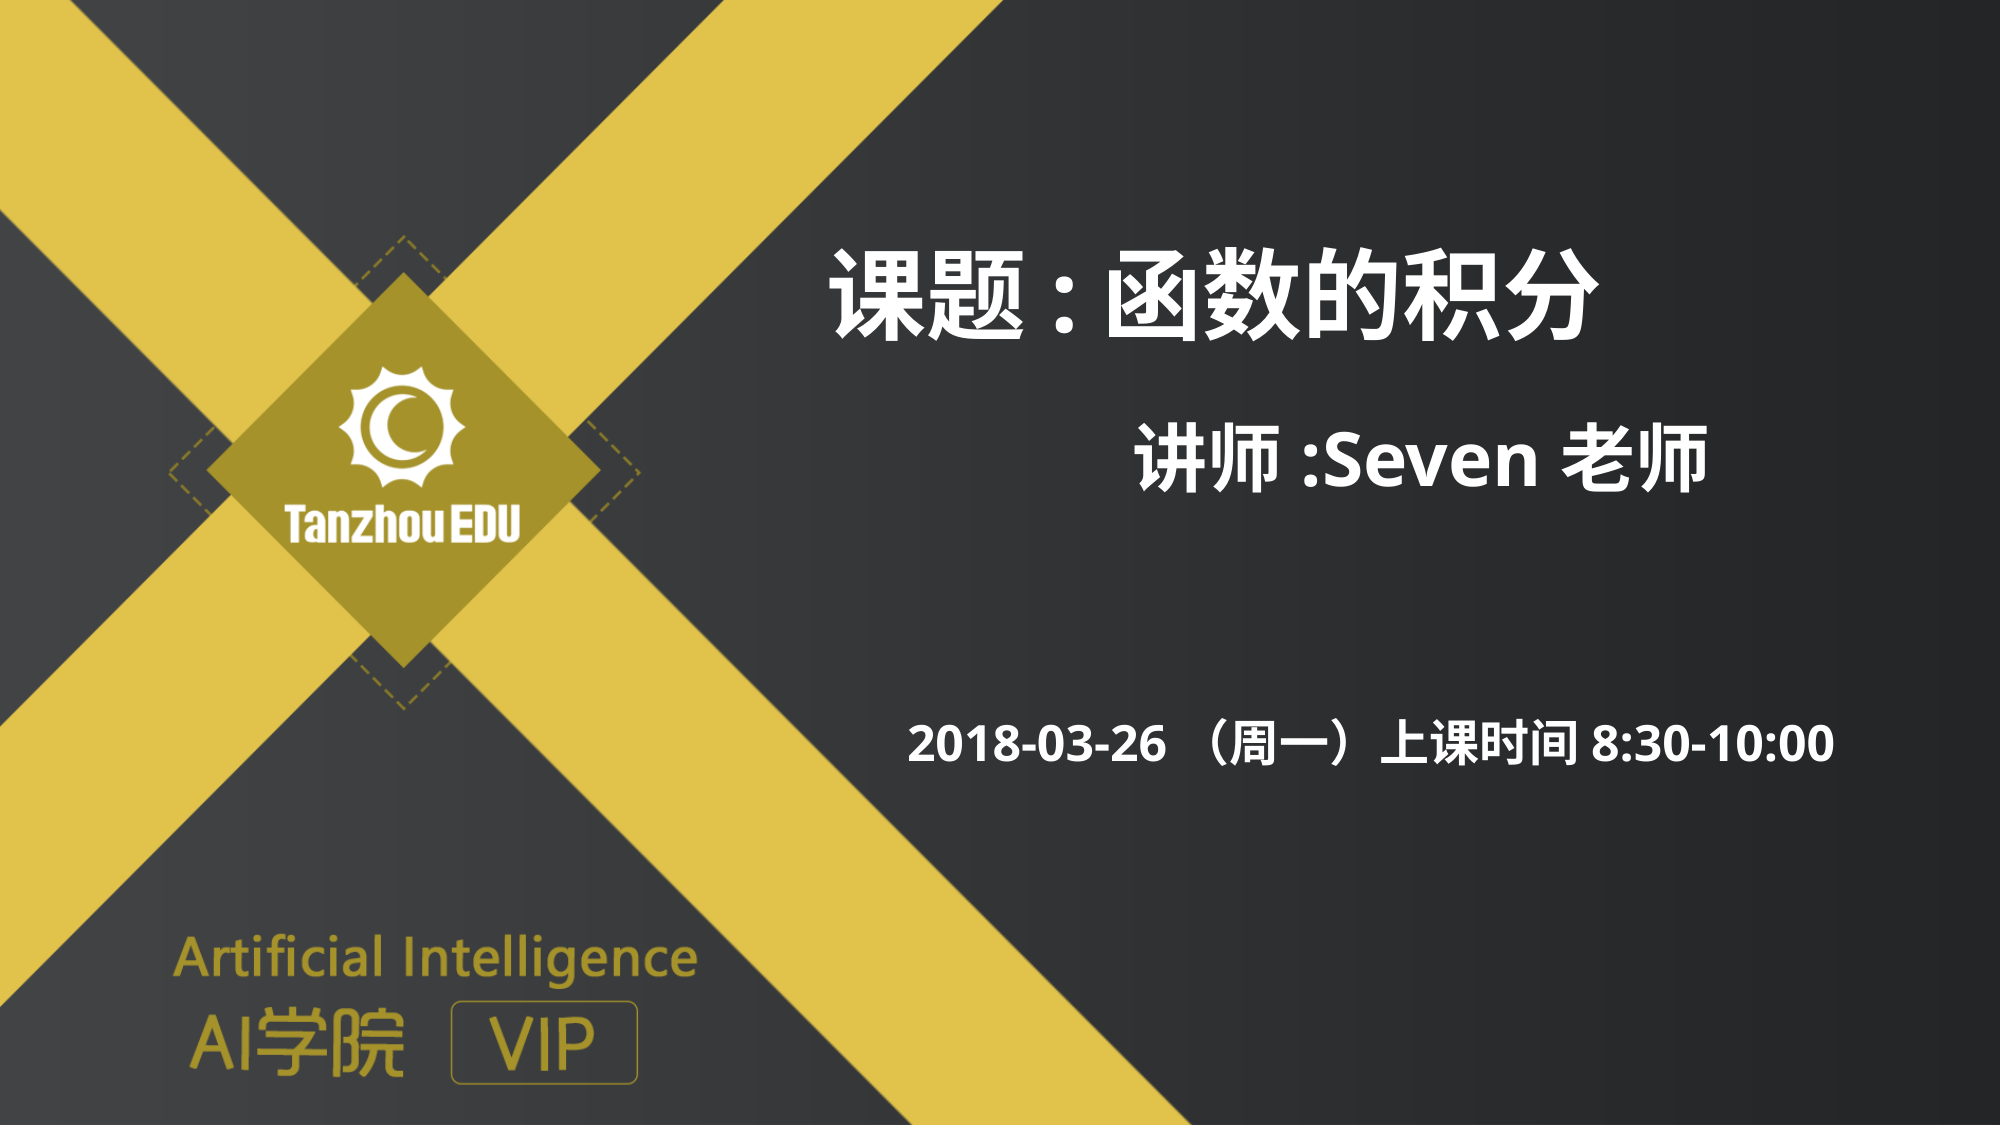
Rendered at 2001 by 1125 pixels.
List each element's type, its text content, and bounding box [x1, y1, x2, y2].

picture [0, 0, 2000, 1125]
text_box 讲师:Seven老师 [1117, 403, 1742, 509]
text_box 2018-03-26（周一）上课时间8:30-10:00 [892, 704, 1850, 779]
text_box 课题:函数的积分 [811, 225, 1618, 361]
